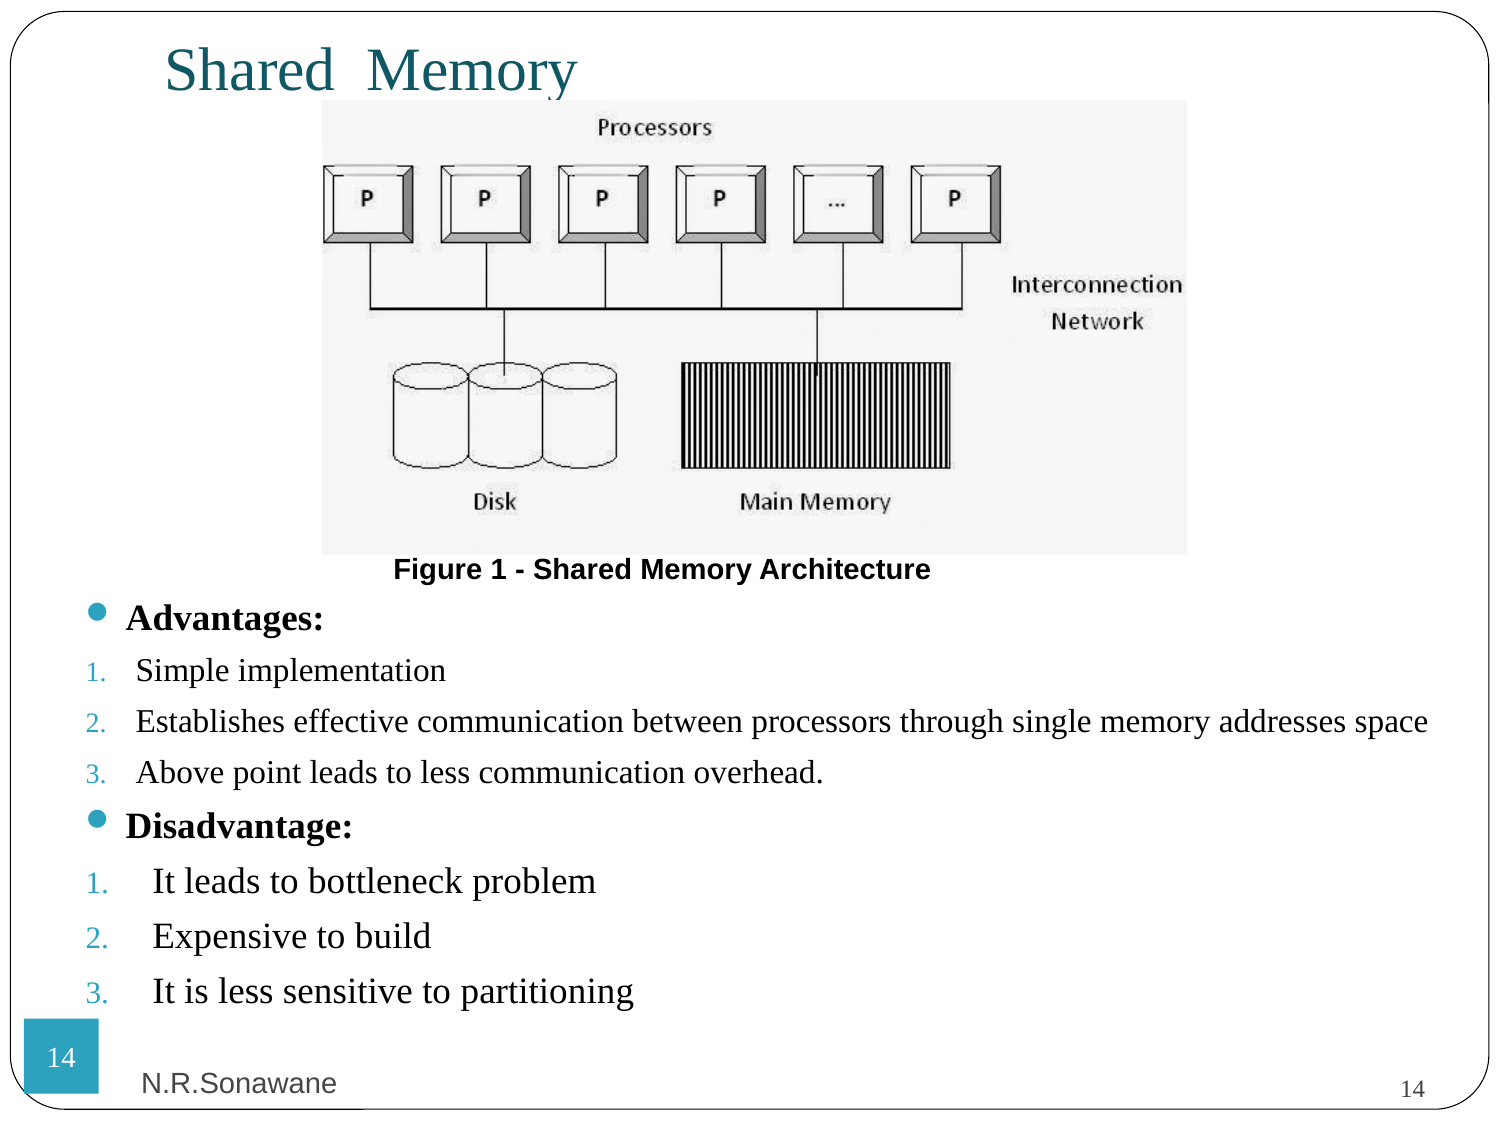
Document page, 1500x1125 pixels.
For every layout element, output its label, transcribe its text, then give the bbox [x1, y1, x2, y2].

text_box <number> [23, 1018, 99, 1094]
text_box Advantages: Simple implementation Establishes effective communication between processors through single memory addresses space Above point leads to less communication overhead. Disadvantage: It leads to bottleneck problem Expensive to build It is less sensitive to partitioning [70, 585, 1465, 1052]
picture [322, 100, 1188, 556]
text_box Figure 1 - Shared Memory Architecture [378, 564, 1093, 591]
text_box N.R.Sonawane [126, 1059, 777, 1105]
text_box Shared Memory [149, 21, 1425, 118]
text_box <number> [1299, 1042, 1425, 1103]
